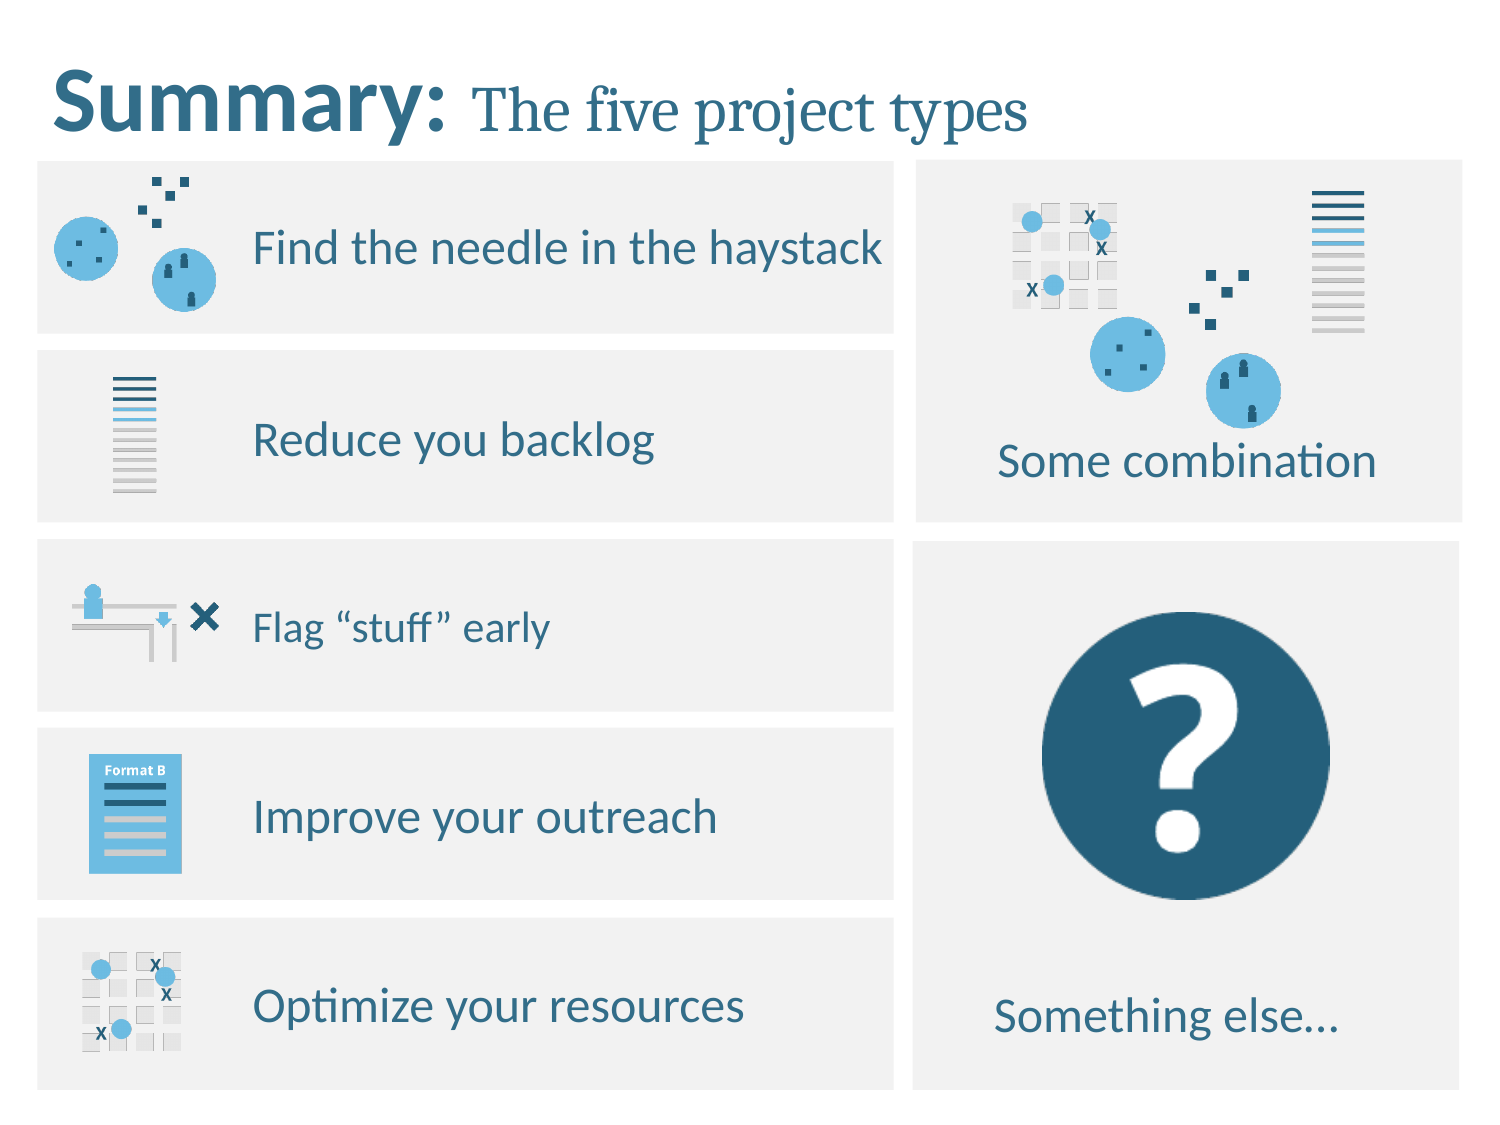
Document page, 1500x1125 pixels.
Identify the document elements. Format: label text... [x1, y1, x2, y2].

picture [1012, 201, 1281, 430]
text_box [35, 725, 896, 902]
picture [81, 950, 188, 1057]
picture [87, 753, 183, 874]
picture [71, 584, 219, 666]
list Find the needle in the haystack [237, 207, 913, 283]
text_box Improve your outreach [237, 776, 910, 852]
text_box Optimize your resources [237, 964, 910, 1043]
picture [113, 377, 157, 496]
text_box Something else… [978, 974, 1397, 1050]
text_box Some combination [982, 419, 1400, 495]
text_box Reduce you backlog [237, 398, 913, 474]
picture [54, 177, 216, 313]
picture [1041, 612, 1330, 901]
text_box [35, 348, 896, 525]
text_box Summary: The five project types [37, 0, 1474, 189]
picture [1312, 191, 1366, 336]
text_box [35, 915, 896, 1092]
text_box [910, 539, 1461, 1092]
text_box [35, 537, 896, 714]
text_box [914, 189, 1465, 525]
text_box Flag “stuff” early [237, 591, 910, 660]
text_box [35, 159, 896, 336]
